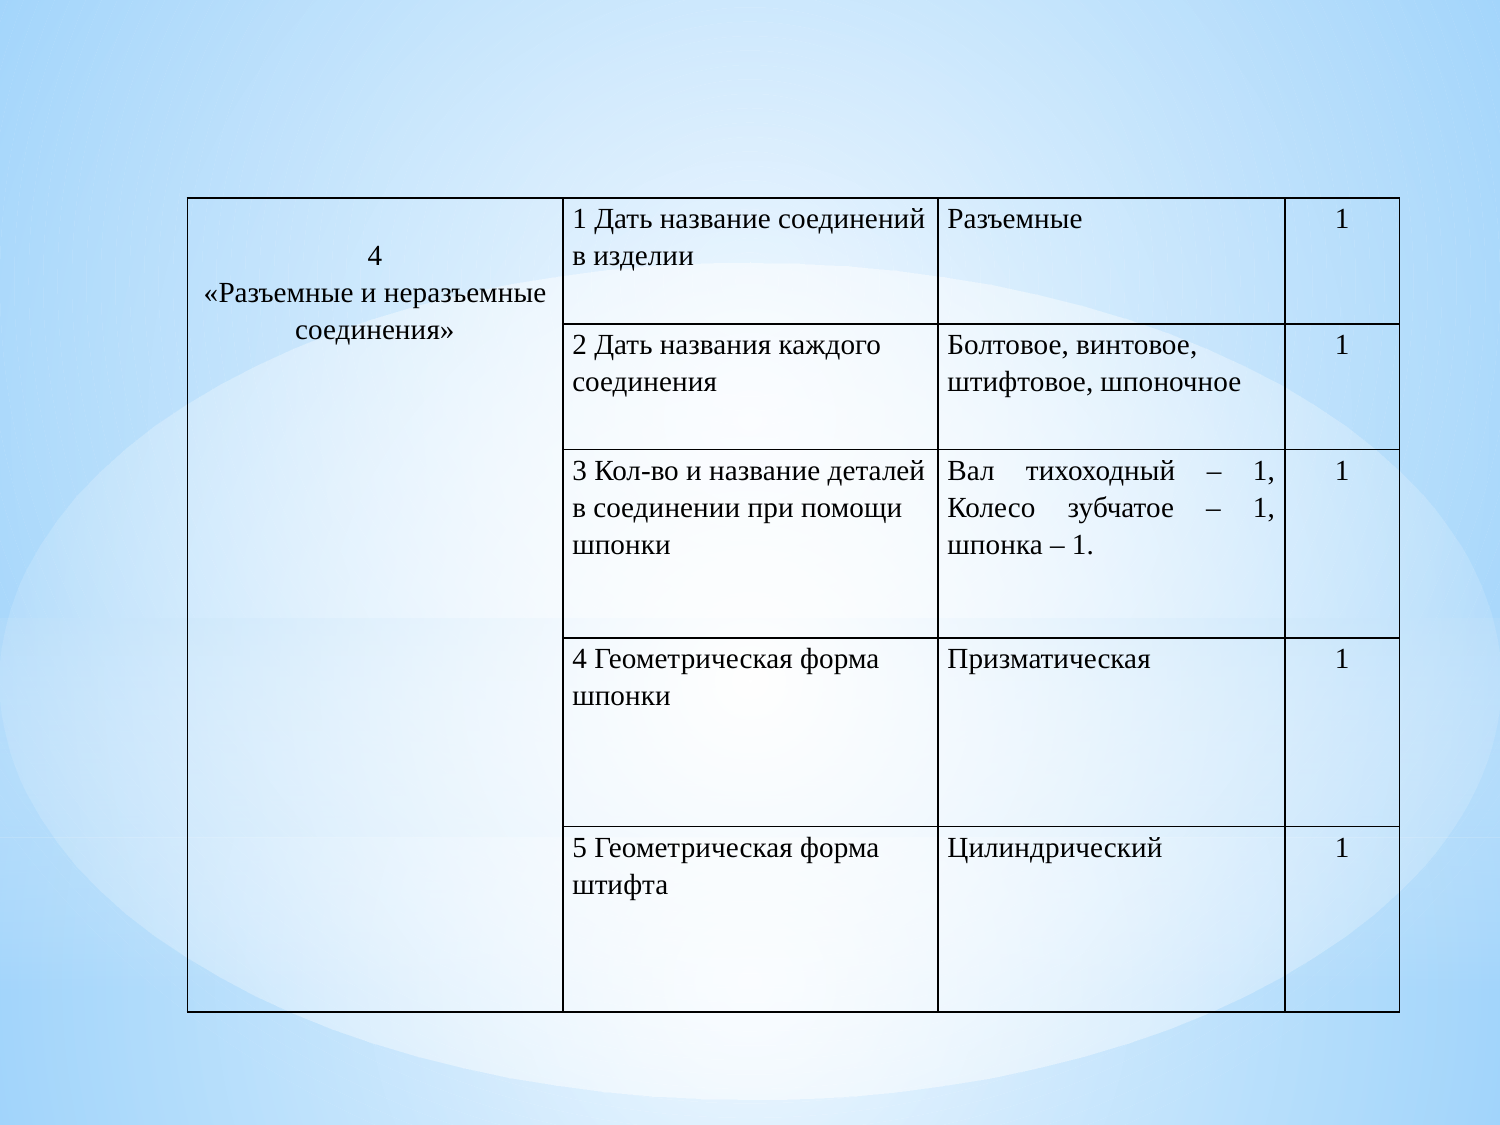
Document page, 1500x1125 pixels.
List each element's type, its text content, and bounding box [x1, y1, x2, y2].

table_cell 4 Геометрическая форма шпонки [564, 639, 937, 826]
table_header 4 «Разъемные и неразъемные соединения» [188, 199, 562, 1011]
table_cell Вал тихоходный – 1, Колесо зубчатое – 1, шпонка – 1. [939, 450, 1284, 637]
table_cell Болтовое, винтовое, штифтовое, шпоночное [939, 325, 1284, 449]
table_cell 1 [1286, 325, 1399, 449]
table_cell 2 Дать названия каждого соединения [564, 325, 937, 449]
table_cell Цилиндрический [939, 827, 1284, 1011]
table_header 1 [1286, 199, 1399, 323]
table_header Разъемные [939, 199, 1284, 323]
table_cell 1 [1286, 639, 1399, 826]
table_cell 1 [1286, 827, 1399, 1011]
table_cell 1 [1286, 450, 1399, 637]
table_header 1 Дать название соединений в изделии [564, 199, 937, 323]
table_cell 3 Кол-во и название деталей в соединении при помощи шпонки [564, 450, 937, 637]
table_cell Призматическая [939, 639, 1284, 826]
table_cell 5 Геометрическая форма штифта [564, 827, 937, 1011]
